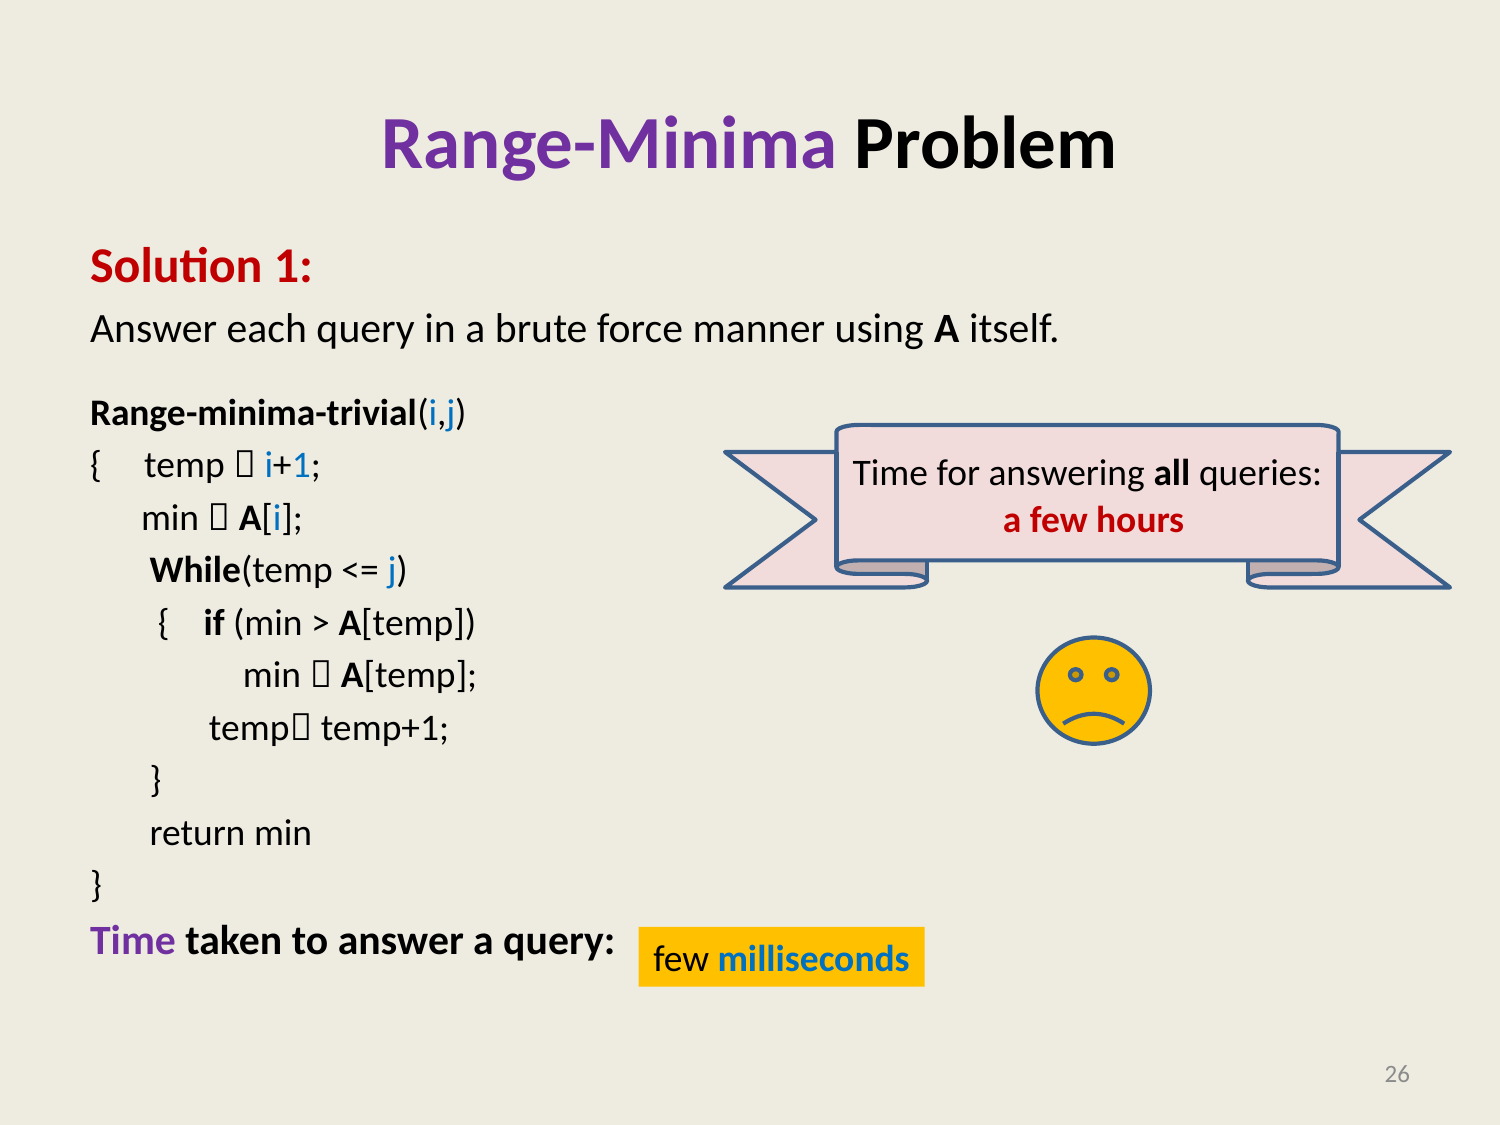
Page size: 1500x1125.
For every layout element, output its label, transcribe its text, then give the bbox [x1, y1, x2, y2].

text_box few milliseconds [638, 926, 925, 987]
list Solution 1: Answer each query in a brute force manner using A itself. Range-minima-trivial(i,j) { temp  i+1; min  A[i]; While(temp <= j) { if (min > A[temp]) min  A[temp]; temp temp+1; } return min } Time taken to answer a query: [75, 224, 1425, 1005]
text_box Time for answering all queries: [723, 422, 1453, 590]
slide_number 26 [1074, 1042, 1425, 1103]
title Range-Minima Problem [75, 45, 1425, 224]
text_box [1035, 635, 1153, 746]
text_box a few hours [988, 487, 1200, 548]
